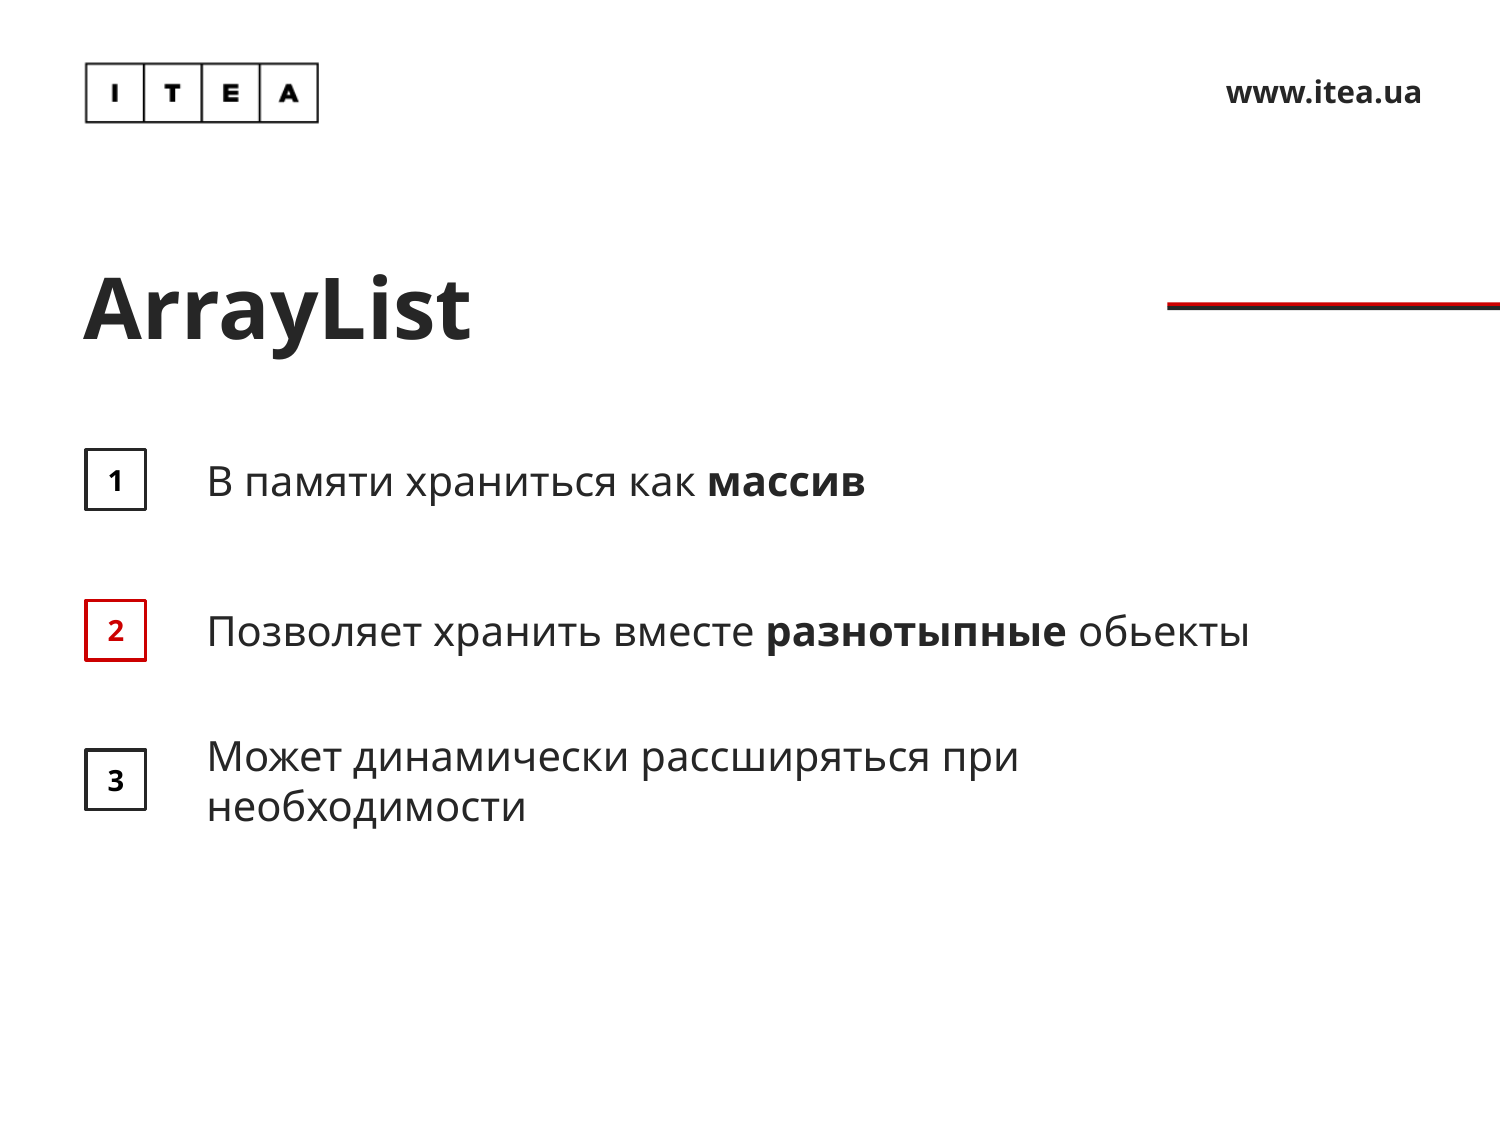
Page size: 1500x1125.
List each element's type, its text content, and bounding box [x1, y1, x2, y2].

text_box В памяти храниться как массив [191, 396, 1314, 563]
text_box Позволяет хранить вместе разнотыпные обьекты [191, 563, 1314, 697]
text_box 3 [86, 750, 146, 810]
picture [57, 49, 344, 133]
text_box Может динамически рассширяться при необходимости [191, 697, 1314, 863]
title ArrayList [68, 211, 1413, 399]
text_box [1167, 302, 1500, 306]
text_box www.itea.ua [1172, 66, 1477, 115]
text_box 2 [86, 600, 146, 661]
text_box 1 [86, 449, 146, 510]
text_box [1167, 306, 1500, 311]
